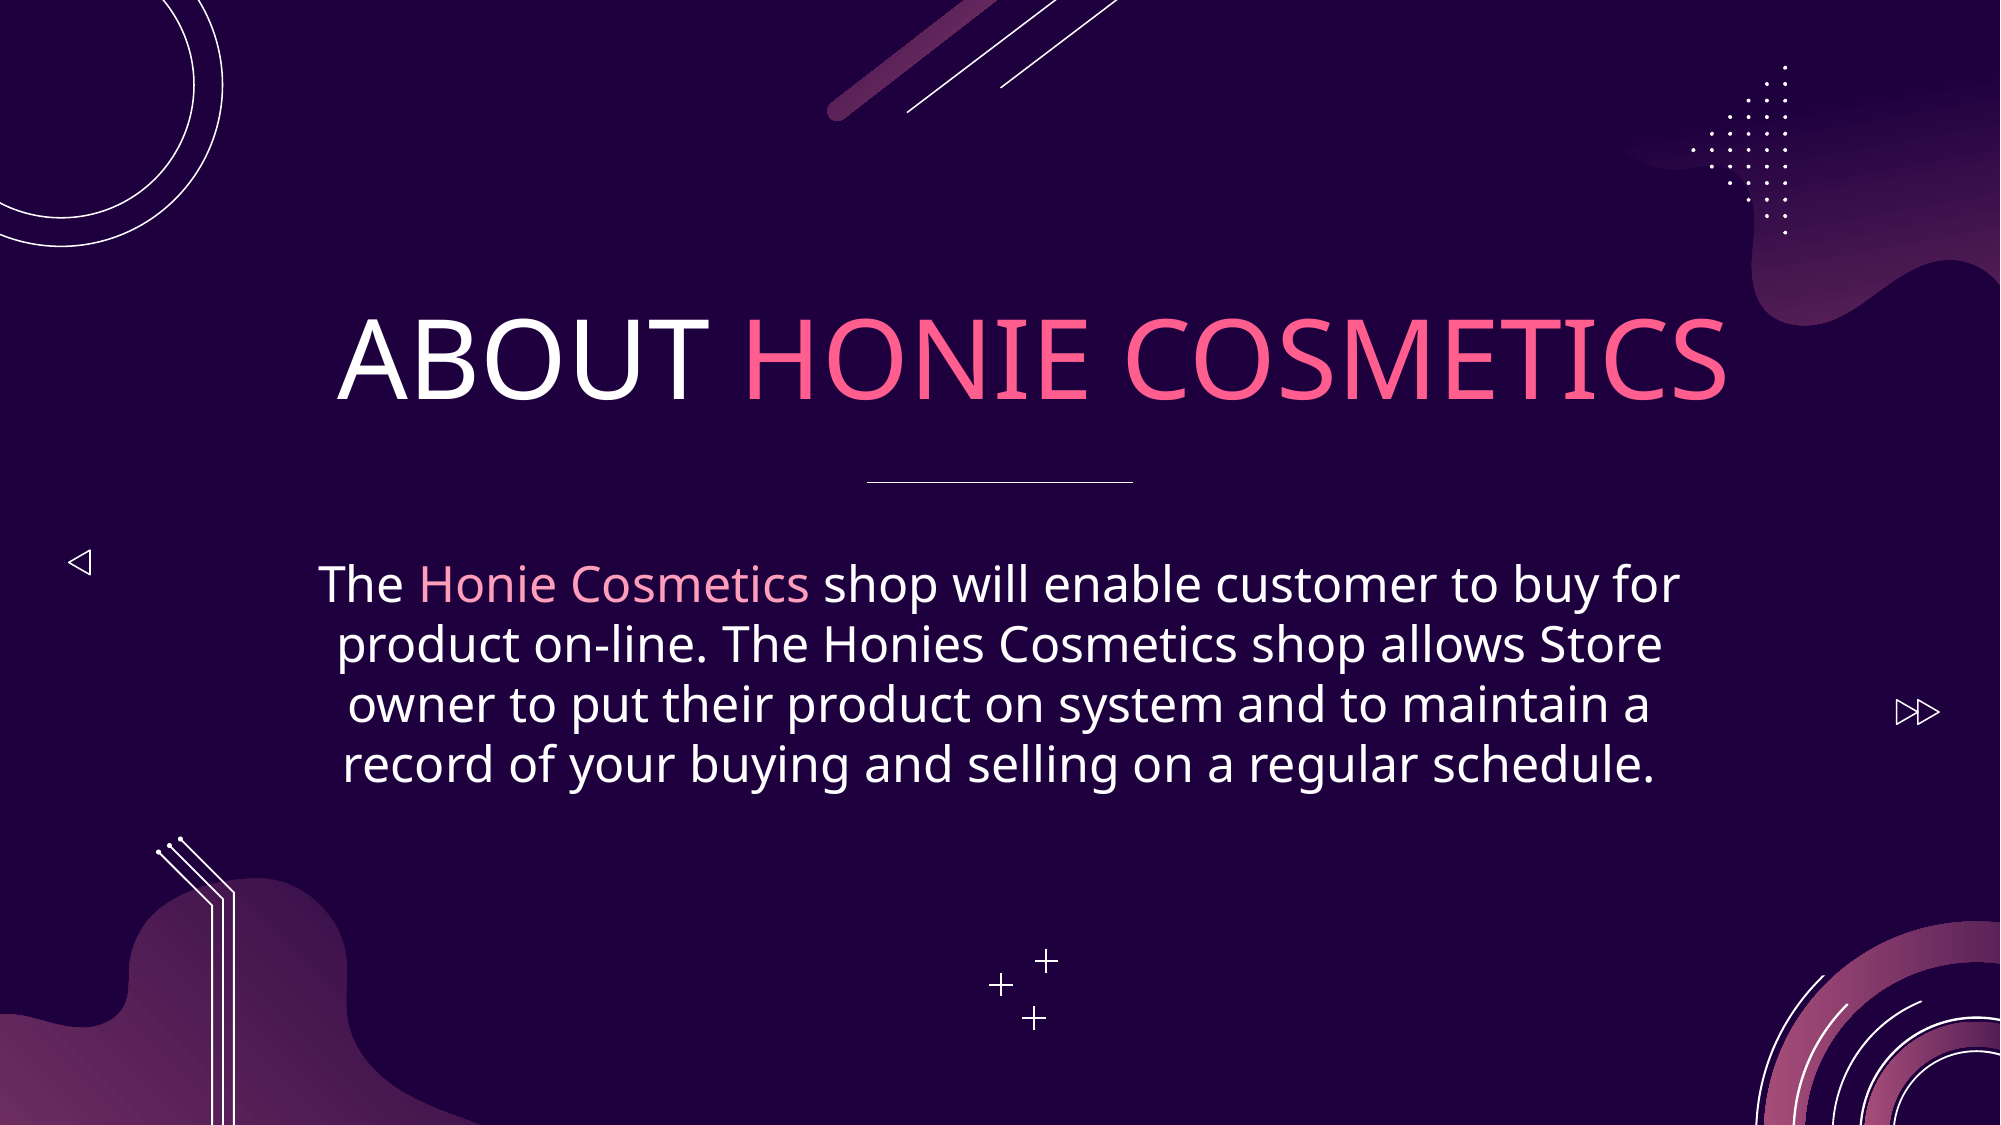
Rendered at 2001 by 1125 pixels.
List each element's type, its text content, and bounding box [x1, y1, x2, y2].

subtitle The Honie Cosmetics shop will enable customer to buy for product on-line. The Honies Cosmetics shop allows Store owner to put their product on system and to maintain a record of your buying and selling on a regular schedule. [292, 532, 1707, 865]
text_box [1691, 65, 1788, 235]
title ABOUT HONIE COSMETICS [252, 268, 1817, 454]
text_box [155, 836, 236, 1125]
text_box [988, 949, 1059, 1030]
